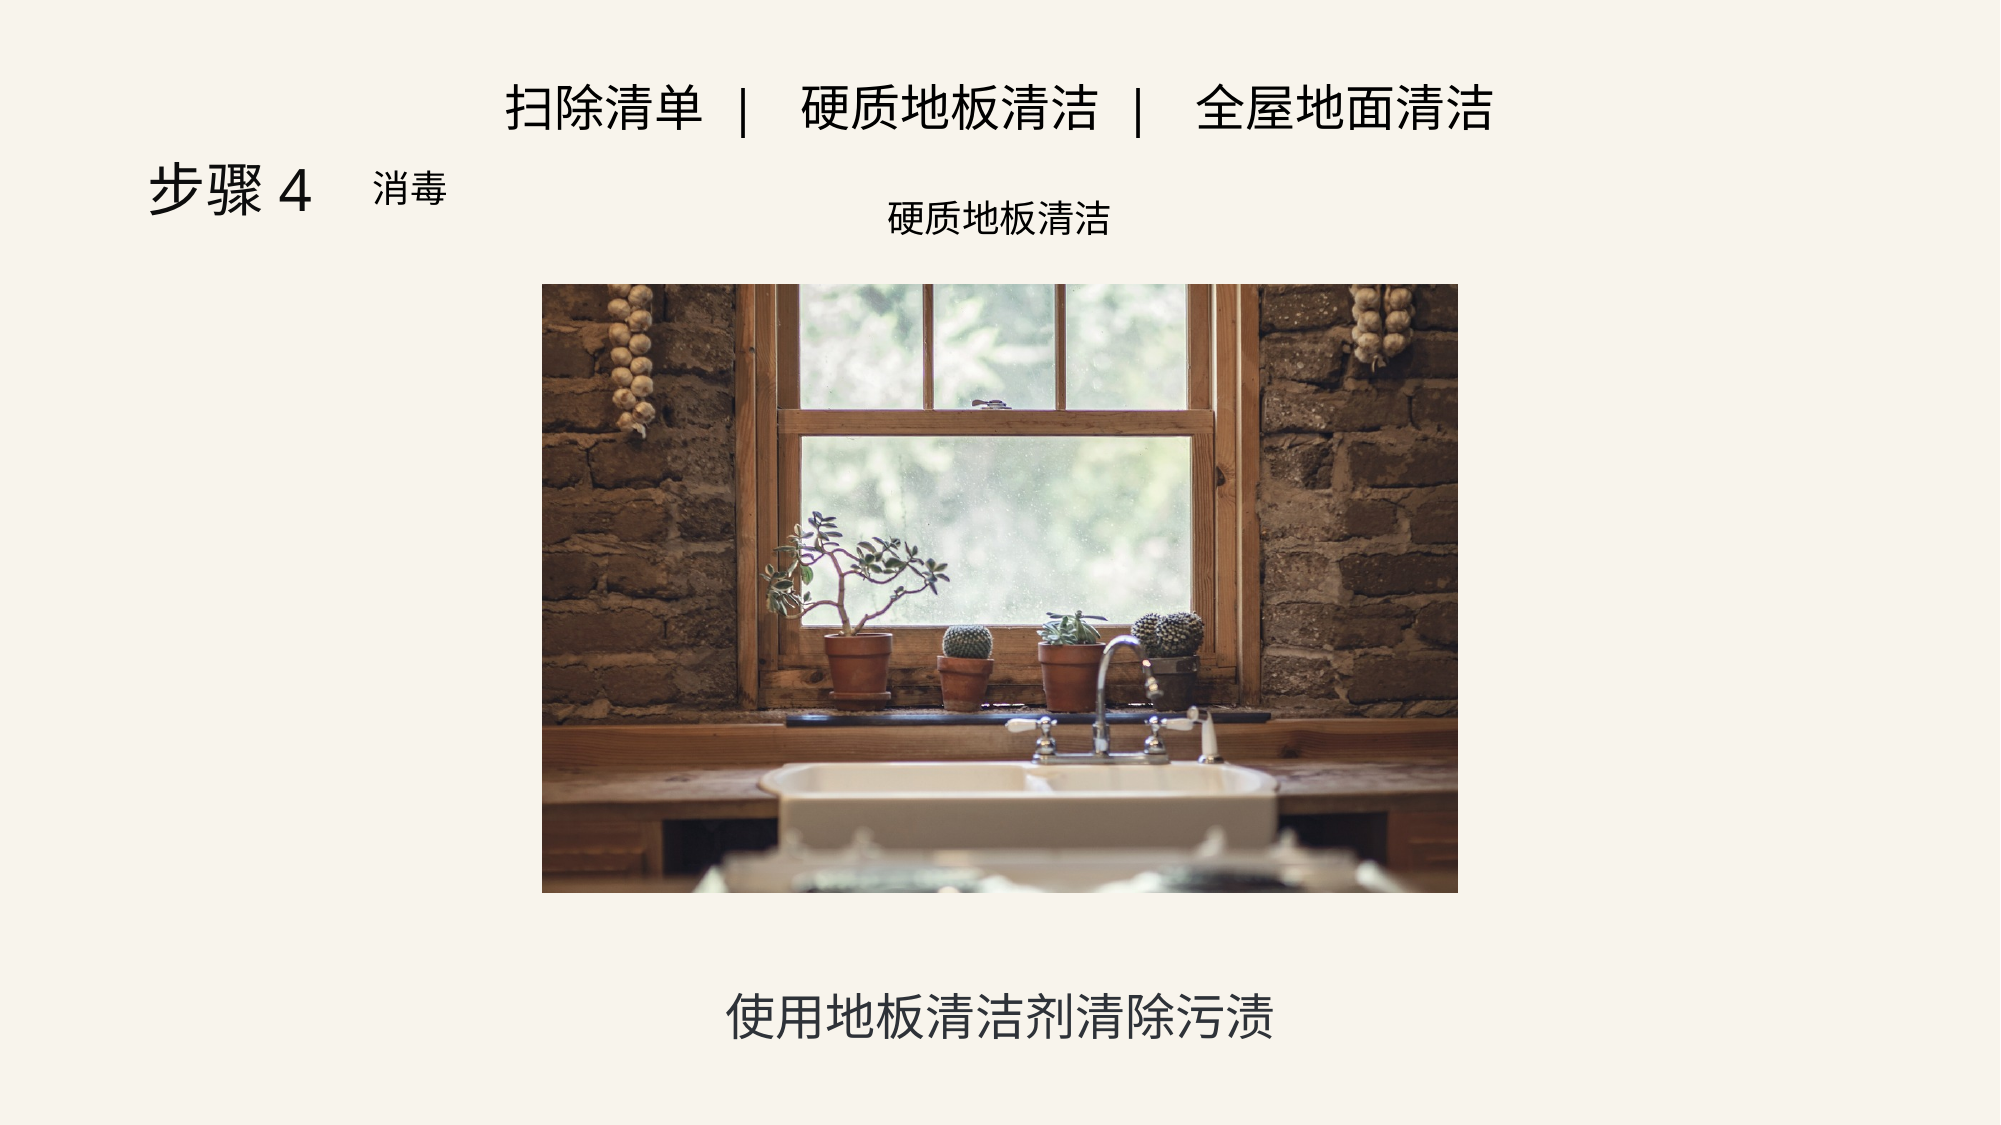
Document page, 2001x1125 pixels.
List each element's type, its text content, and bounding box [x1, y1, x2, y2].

text_box 硬质地板清洁 [733, 188, 1267, 248]
text_box 使用地板清洁剂清除污渍 [142, 978, 1858, 1053]
text_box 扫除清单 | 硬质地板清洁 | 全屋地面清洁 [357, 69, 1643, 145]
text_box 步骤4 [133, 145, 358, 230]
text_box 消毒 [357, 157, 710, 218]
picture [542, 284, 1458, 893]
